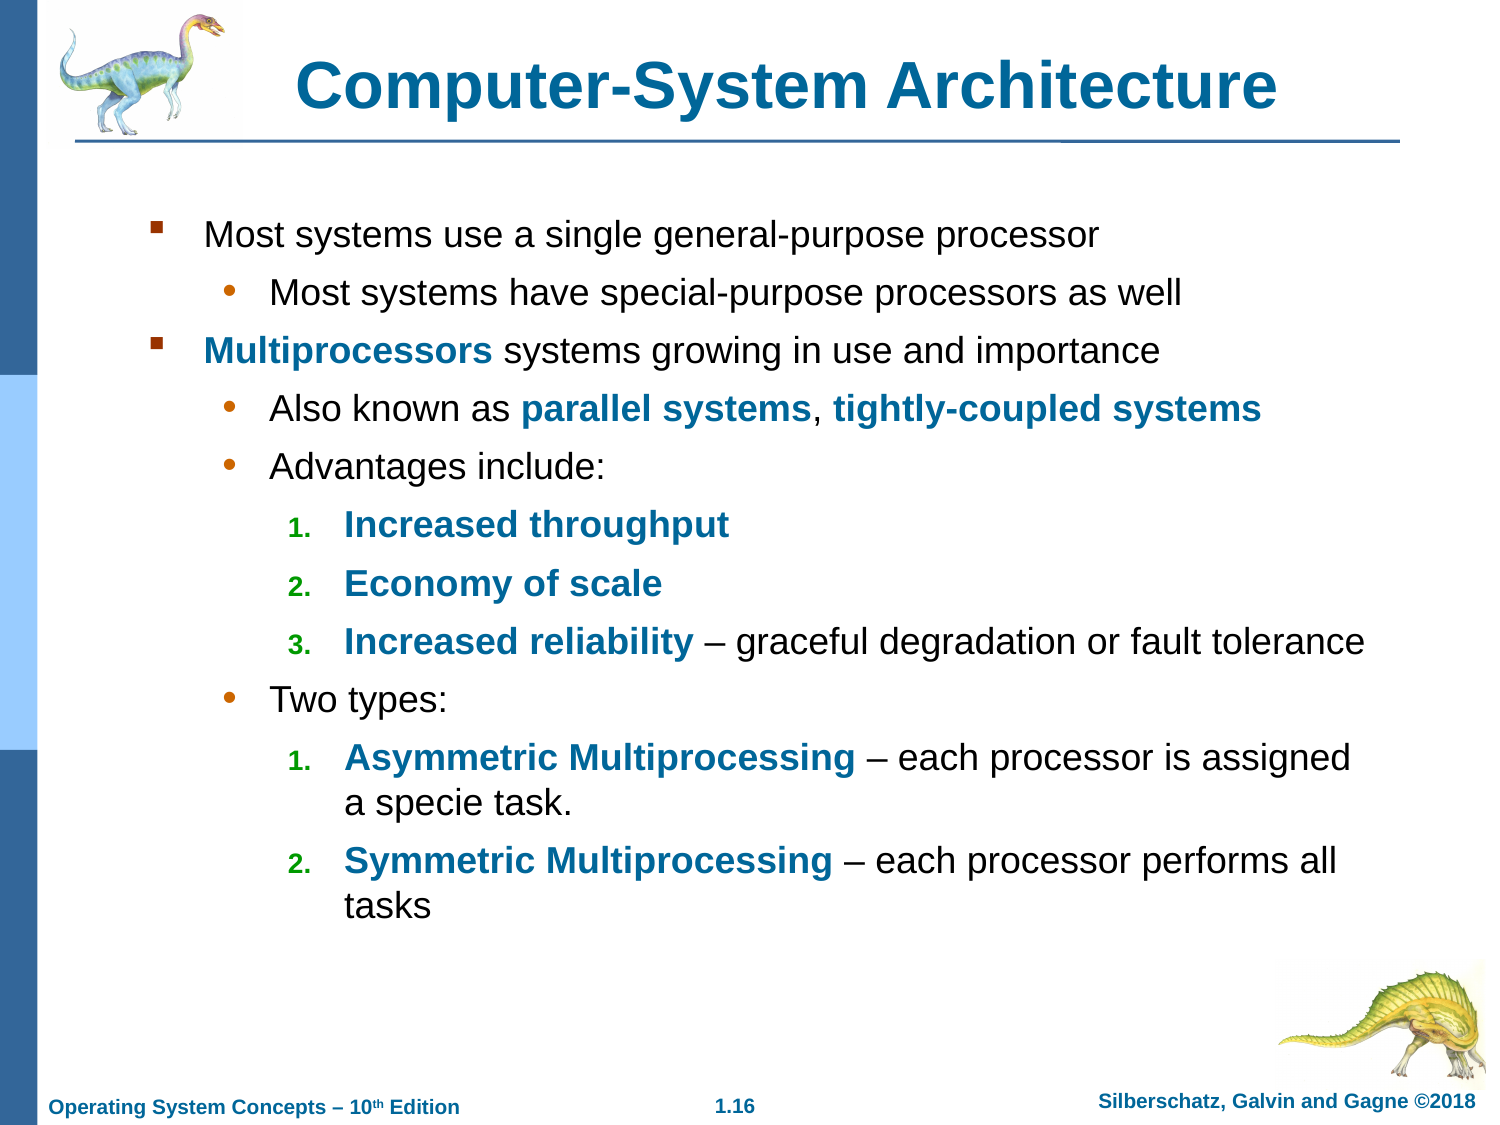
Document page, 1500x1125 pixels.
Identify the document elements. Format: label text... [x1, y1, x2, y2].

list Most systems use a single general-purpose processor Most systems have special-purpose processors as well Multiprocessors systems growing in use and importance Also known as parallel systems, tightly-coupled systems Advantages include: Increased throughput Economy of scale Increased reliability – graceful degradation or fault tolerance Two types: Asymmetric Multiprocessing – each processor is assigned a specie task. Symmetric Multiprocessing – each processor performs all tasks [132, 202, 1395, 1001]
picture [46, 0, 243, 149]
title Computer-System Architecture [180, 37, 1395, 129]
picture [1275, 959, 1486, 1090]
